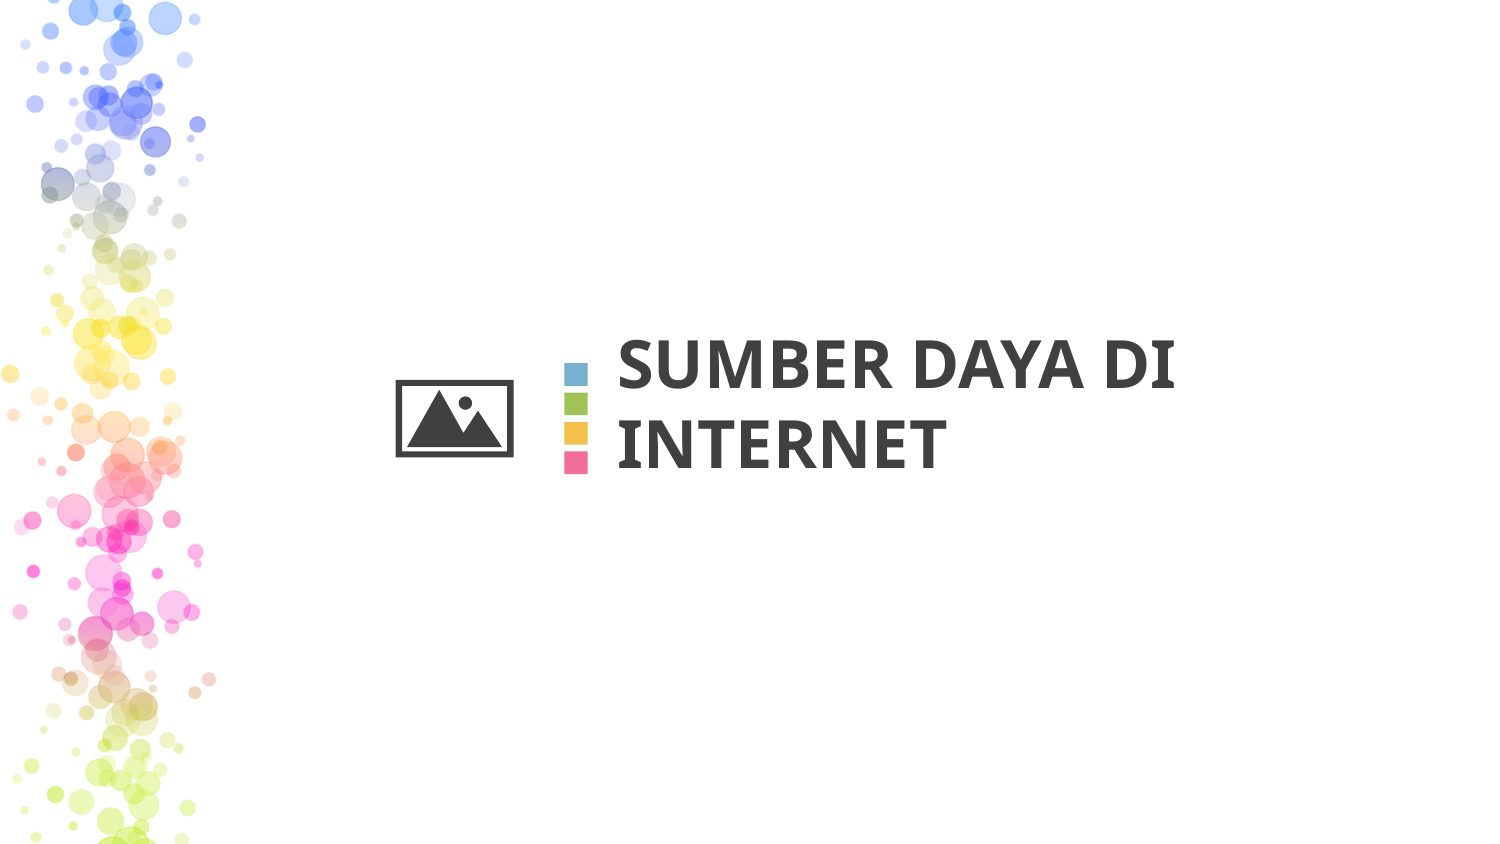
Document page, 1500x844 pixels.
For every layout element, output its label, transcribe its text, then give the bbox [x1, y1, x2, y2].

text_box [393, 378, 516, 460]
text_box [564, 362, 588, 475]
title SUMBER DAYA DI INTERNET [602, 357, 1500, 447]
picture [0, 0, 1500, 844]
